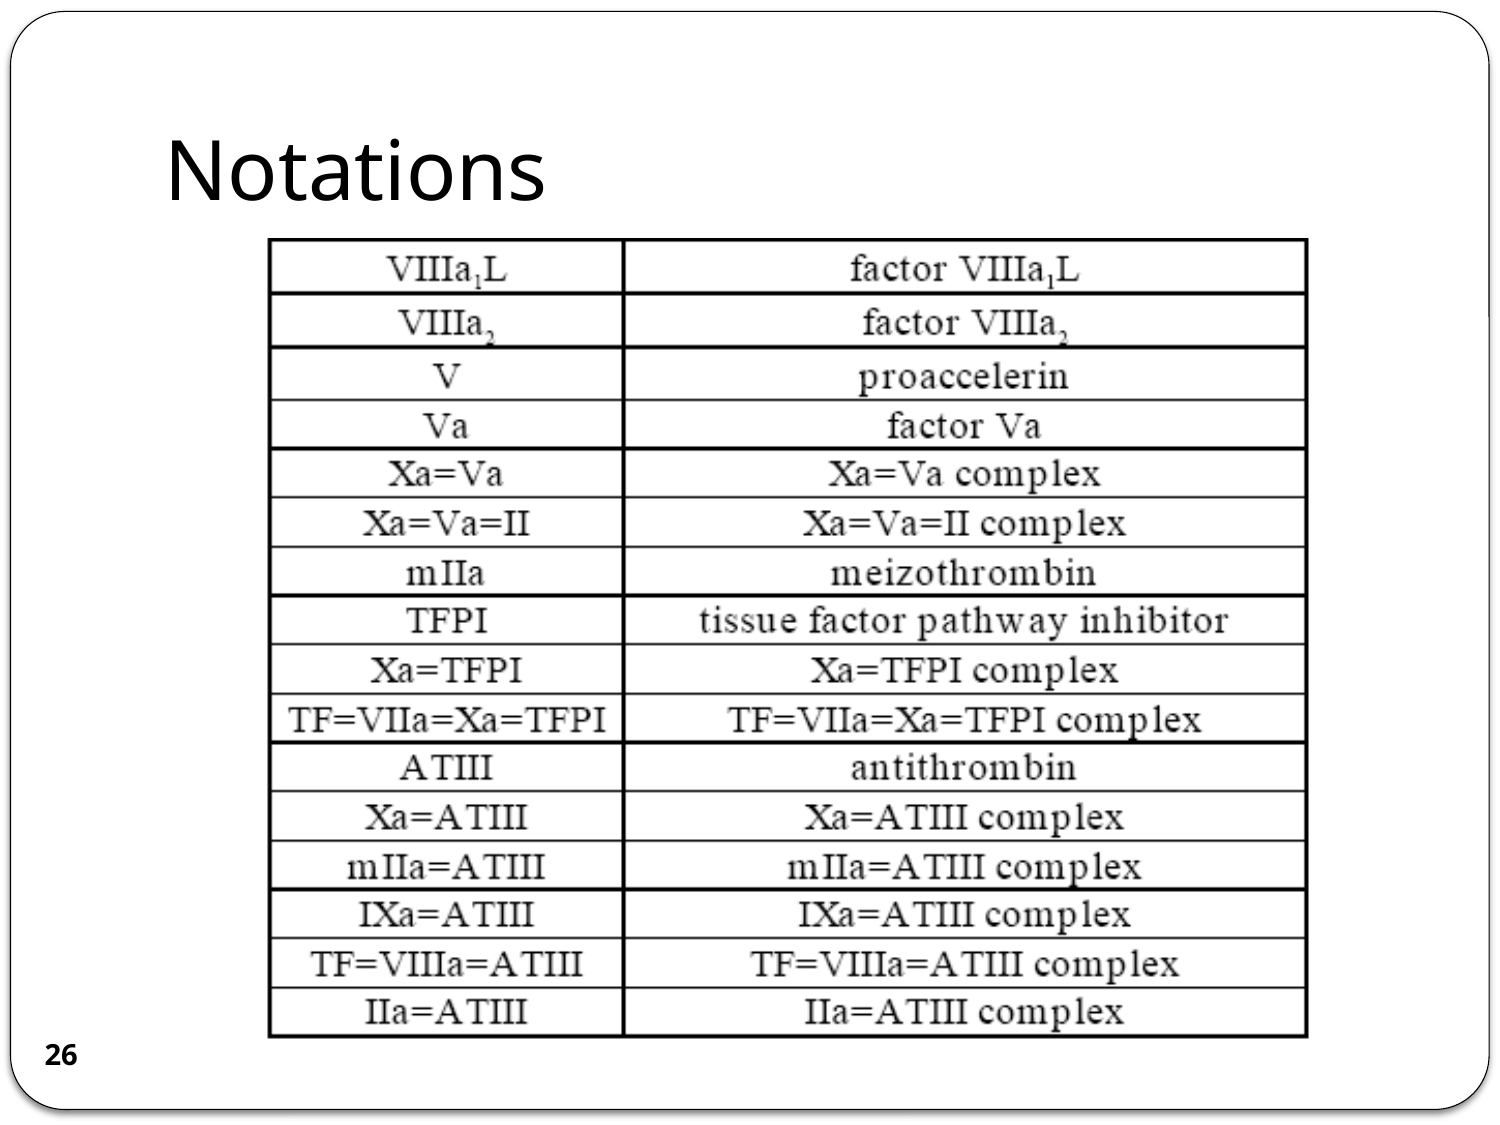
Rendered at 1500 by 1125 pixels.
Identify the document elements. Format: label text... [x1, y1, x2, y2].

slide_number 26 [23, 1018, 99, 1094]
picture [262, 238, 1338, 1073]
title Notations [150, 45, 1425, 233]
